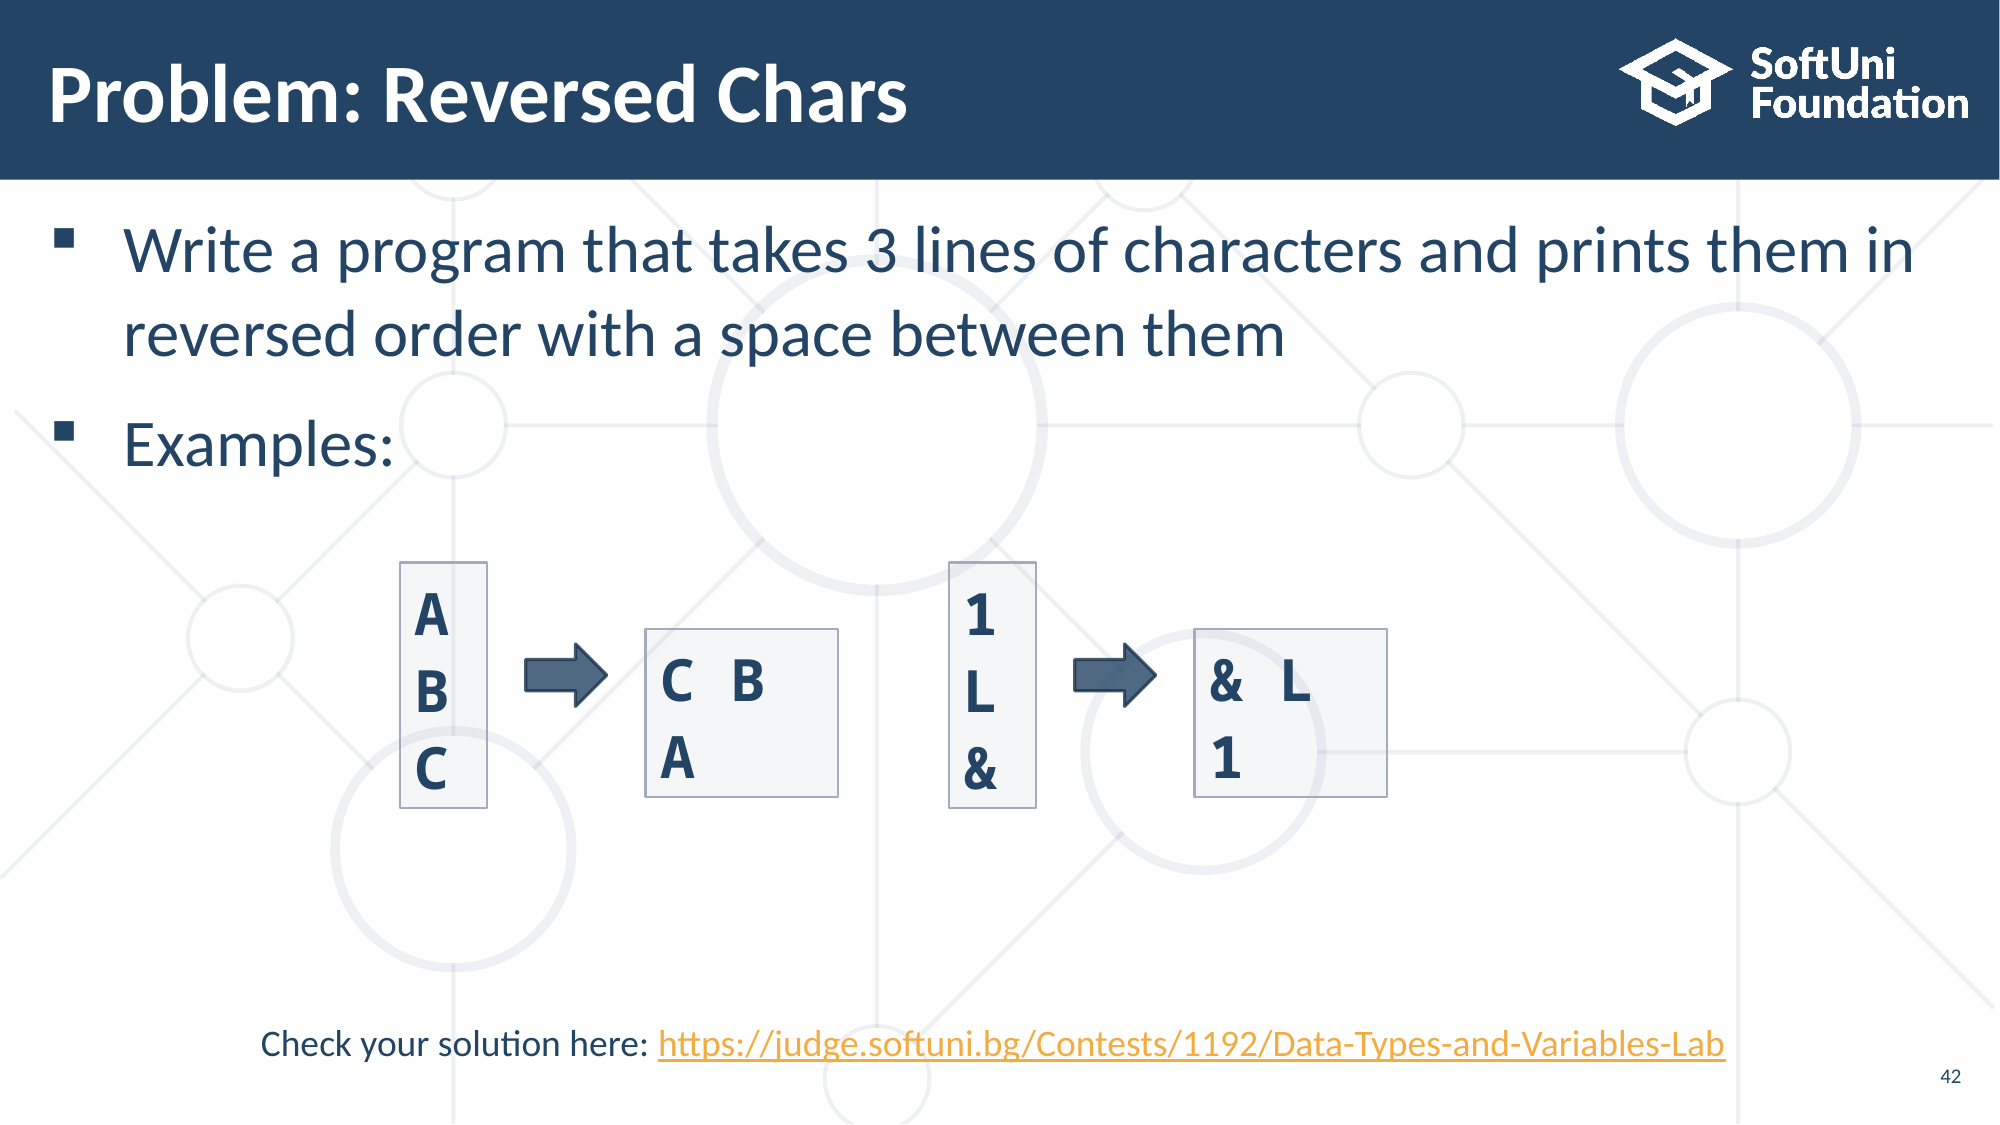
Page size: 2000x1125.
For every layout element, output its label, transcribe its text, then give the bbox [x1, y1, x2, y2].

slide_number 42 [1896, 1049, 1968, 1101]
title Problem: Reversed Chars [31, 16, 1591, 162]
text_box 1 L & [948, 562, 1037, 809]
text_box [523, 642, 609, 709]
list Write a program that takes 3 lines of characters and prints them in reversed order with a space between them Examples: [31, 196, 1970, 1050]
picture [1618, 38, 1968, 126]
text_box [1072, 642, 1158, 709]
text_box C B A [645, 628, 838, 798]
text_box & L 1 [1194, 628, 1388, 798]
text_box A B C [399, 562, 488, 809]
text_box Check your solution here: https://judge.softuni.bg/Contests/1192/Data-Types-and-Variables-Lab [124, 1011, 1863, 1072]
